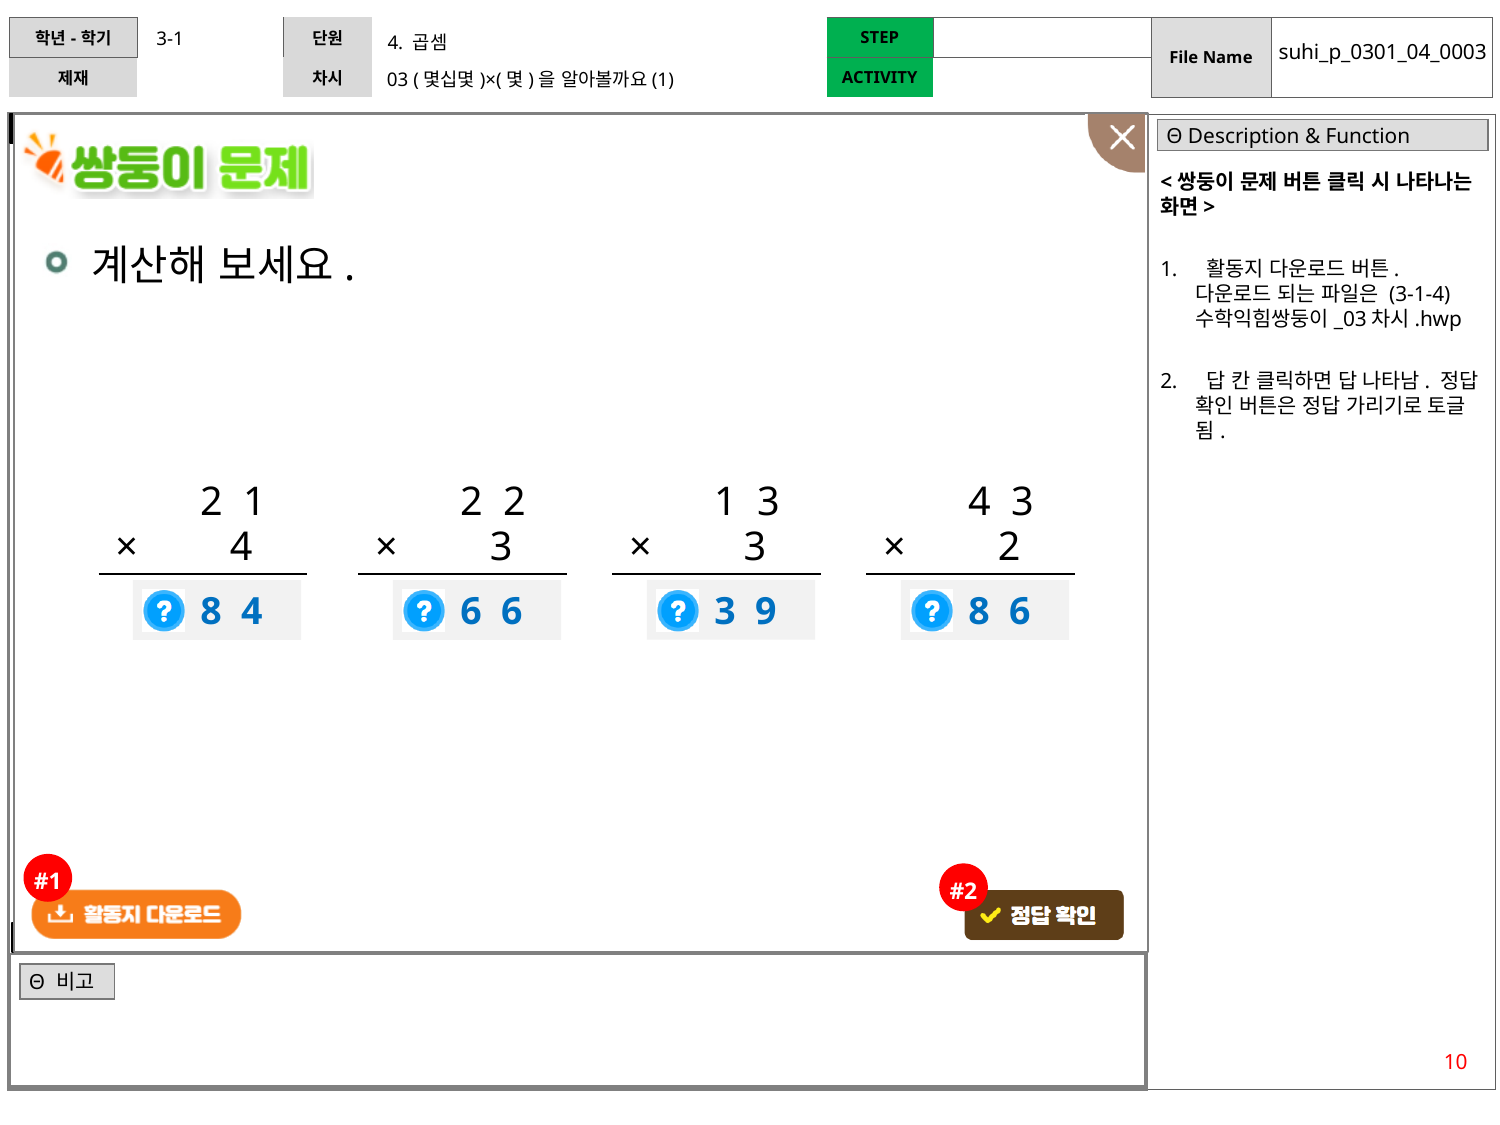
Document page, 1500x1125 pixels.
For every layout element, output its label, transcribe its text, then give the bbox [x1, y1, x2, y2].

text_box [64, 467, 323, 641]
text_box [578, 467, 831, 641]
table_header Θ Description & Function [1158, 120, 1487, 150]
text_box 3-1 [141, 18, 284, 55]
picture [42, 243, 72, 279]
picture [17, 126, 314, 199]
text_box <쌍둥이 문제 버튼 클릭 시 나타나는 화면> 활동지 다운로드 버튼. 다운로드 되는 파일은 (3-1-4)수학익힘쌍둥이_03차시.hwp 답 칸 클릭하면 답 나타남. 정답 확인 버튼은 정답 가리기로 토글 됨. [1145, 160, 1500, 482]
text_box #2 [937, 861, 990, 913]
text_box 03 (몇십몇)×(몇)을 알아볼까요(1) [372, 60, 821, 96]
text_box 4. 곱셈 [372, 23, 828, 48]
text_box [324, 467, 577, 641]
text_box [12, 111, 1150, 954]
picture [963, 887, 1126, 941]
text_box suhi_p_0301_04_0003 [1263, 30, 1500, 71]
text_box #1 [21, 851, 75, 891]
text_box 계산해 보세요. [76, 231, 1112, 296]
picture [30, 887, 243, 941]
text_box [832, 467, 1105, 641]
picture [1084, 113, 1145, 173]
